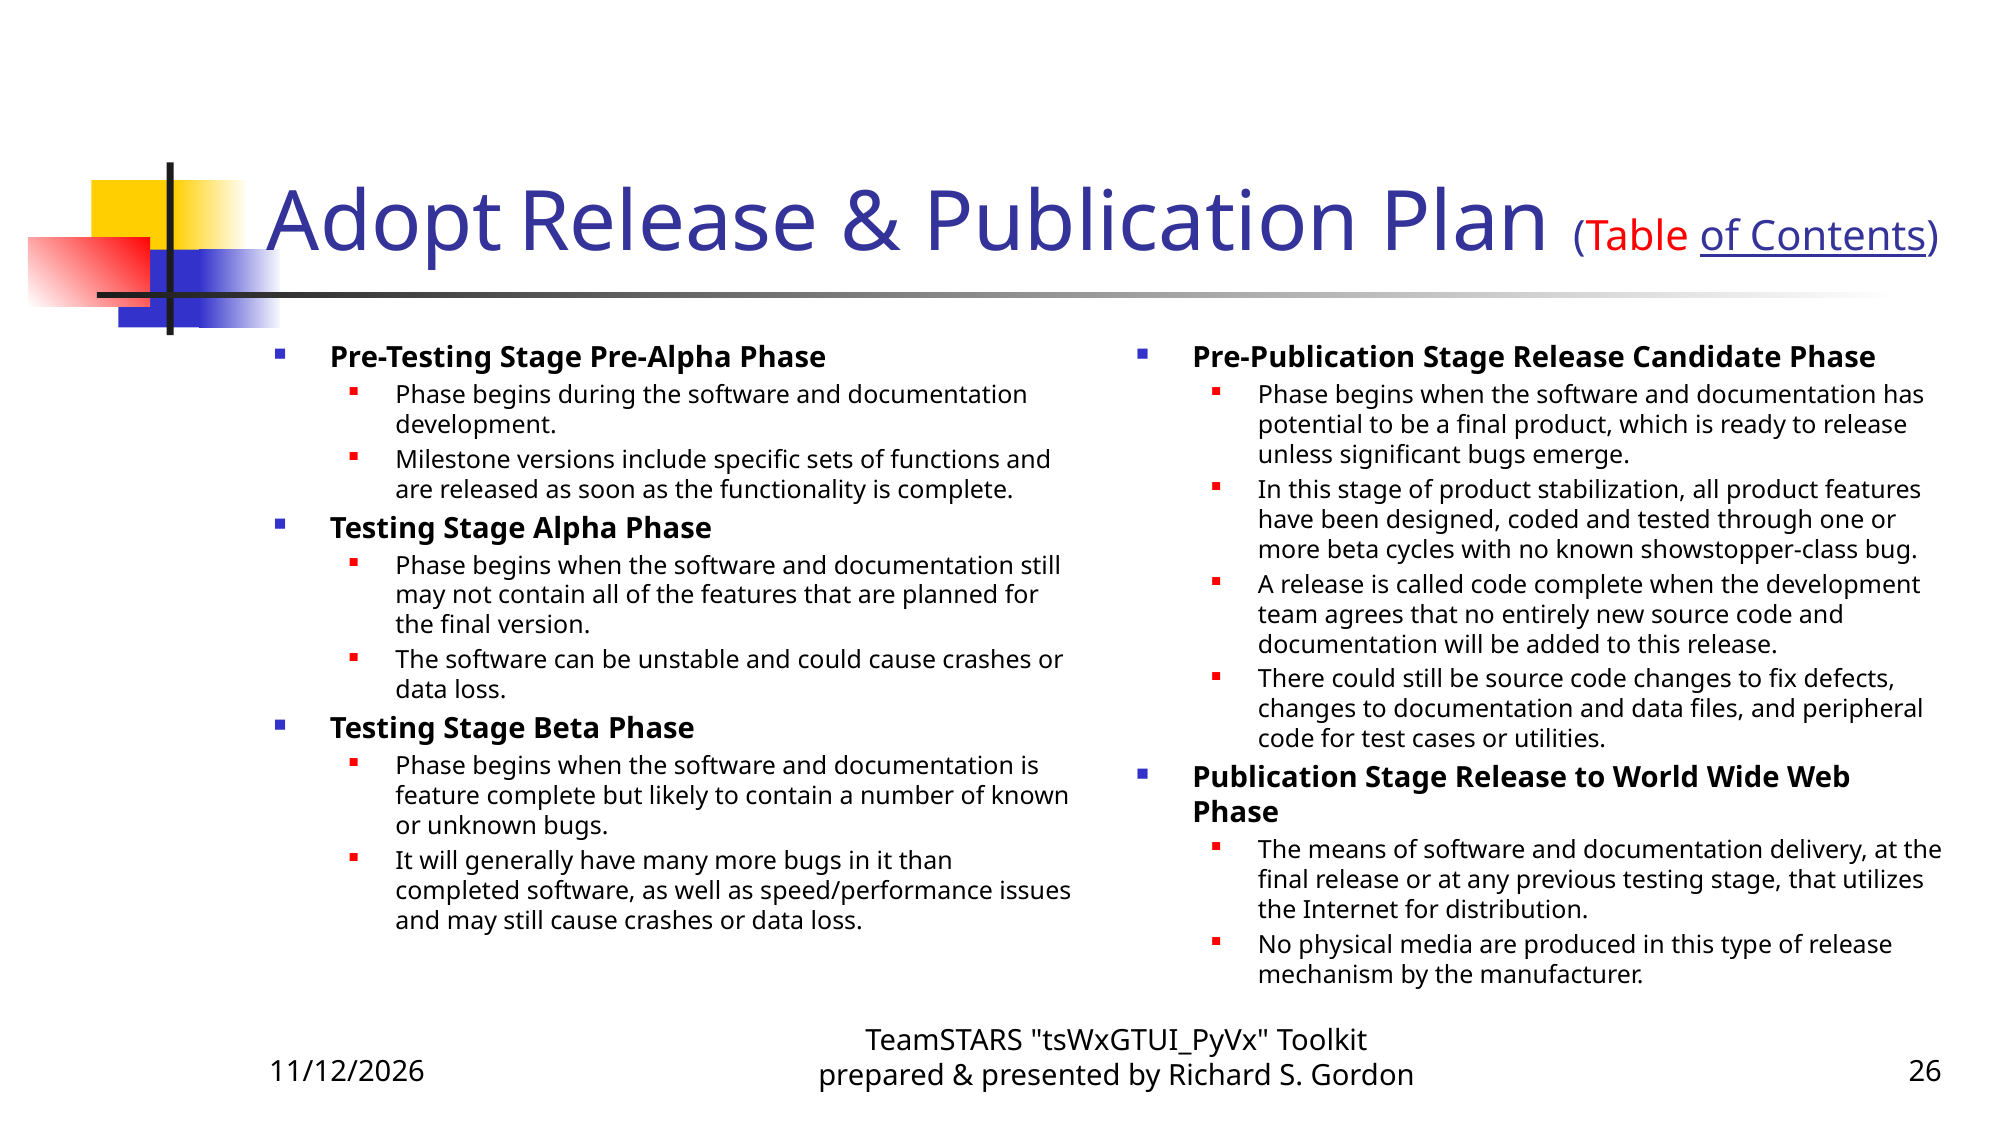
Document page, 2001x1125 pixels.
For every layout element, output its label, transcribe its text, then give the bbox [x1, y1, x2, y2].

title Adopt Release & Publication Plan (Table of Contents) [251, 34, 1957, 276]
list Pre-Publication Stage Release Candidate Phase Phase begins when the software and documentation has potential to be a final product, which is ready to release unless significant bugs emerge. In this stage of product stabilization, all product features have been designed, coded and tested through one or more beta cycles with no known showstopper-class bug. A release is called code complete when the development team agrees that no entirely new source code and documentation will be added to this release. There could still be source code changes to fix defects, changes to documentation and data files, and peripheral code for test cases or utilities. Publication Stage Release to World Wide Web Phase The means of software and documentation delivery, at the final release or at any previous testing stage, that utilizes the Internet for distribution. No physical media are produced in this type of release mechanism by the manufacturer. [1120, 330, 1959, 1007]
list Pre-Testing Stage Pre-Alpha Phase Phase begins during the software and documentation development. Milestone versions include specific sets of functions and are released as soon as the functionality is complete. Testing Stage Alpha Phase Phase begins when the software and documentation still may not contain all of the features that are planned for the final version. The software can be unstable and could cause crashes or data loss. Testing Stage Beta Phase Phase begins when the software and documentation is feature complete but likely to contain a number of known or unknown bugs. It will generally have many more bugs in it than completed software, as well as speed/performance issues and may still cause crashes or data loss. [258, 330, 1097, 1007]
slide_number 26 [1540, 1023, 1958, 1100]
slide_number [253, 1023, 672, 1100]
footer TeamSTARS "tsWxGTUI_PyVx" Toolkit prepared & presented by Richard S. Gordon [799, 1023, 1434, 1100]
